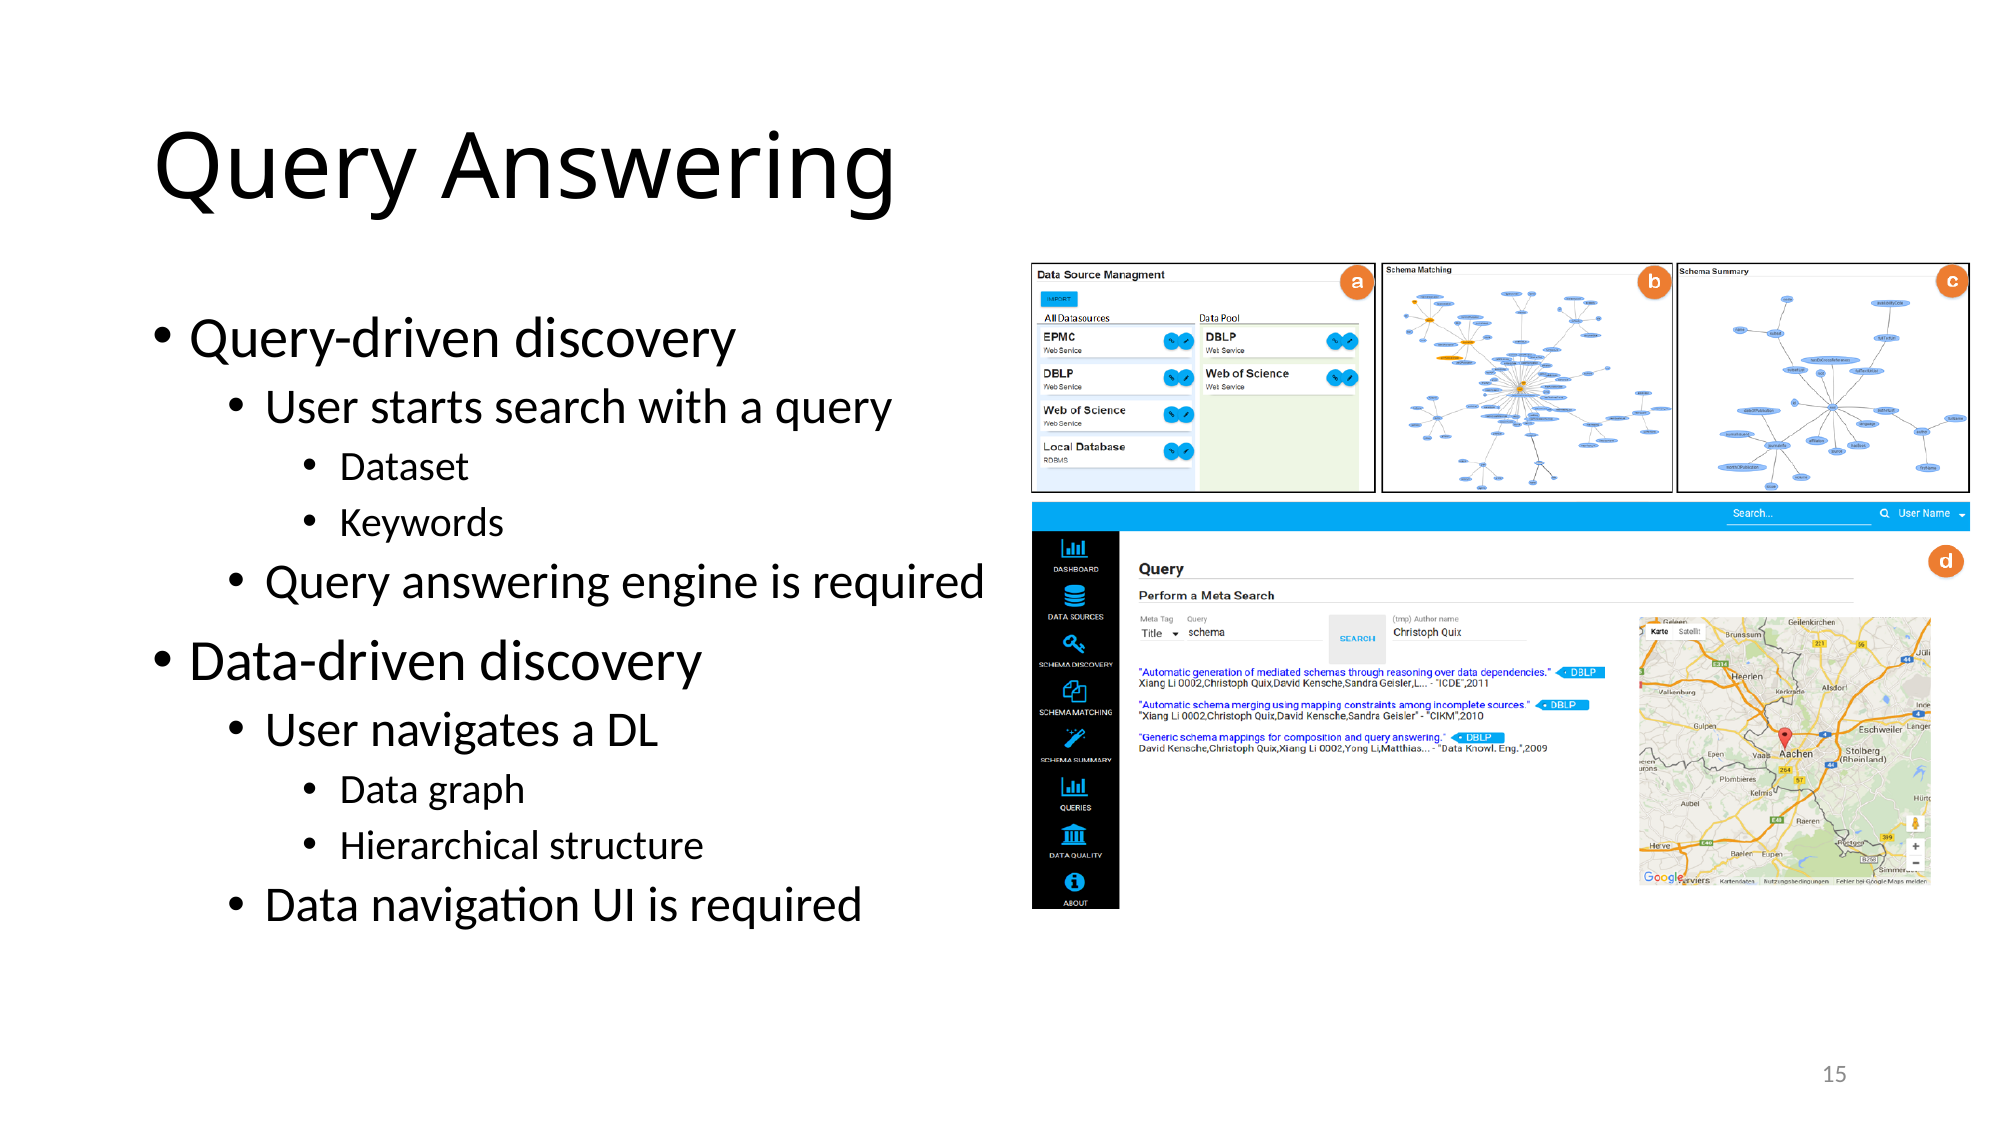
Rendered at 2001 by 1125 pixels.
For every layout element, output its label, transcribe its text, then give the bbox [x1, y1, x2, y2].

picture [1018, 246, 1980, 924]
slide_number 15 [1412, 1042, 1863, 1103]
list Query-driven discovery User starts search with a query Dataset Keywords Query answering engine is required Data-driven discovery User navigates a DL Data graph Hierarchical structure Data navigation UI is required [137, 299, 1019, 1014]
title Query Answering [137, 59, 1863, 278]
